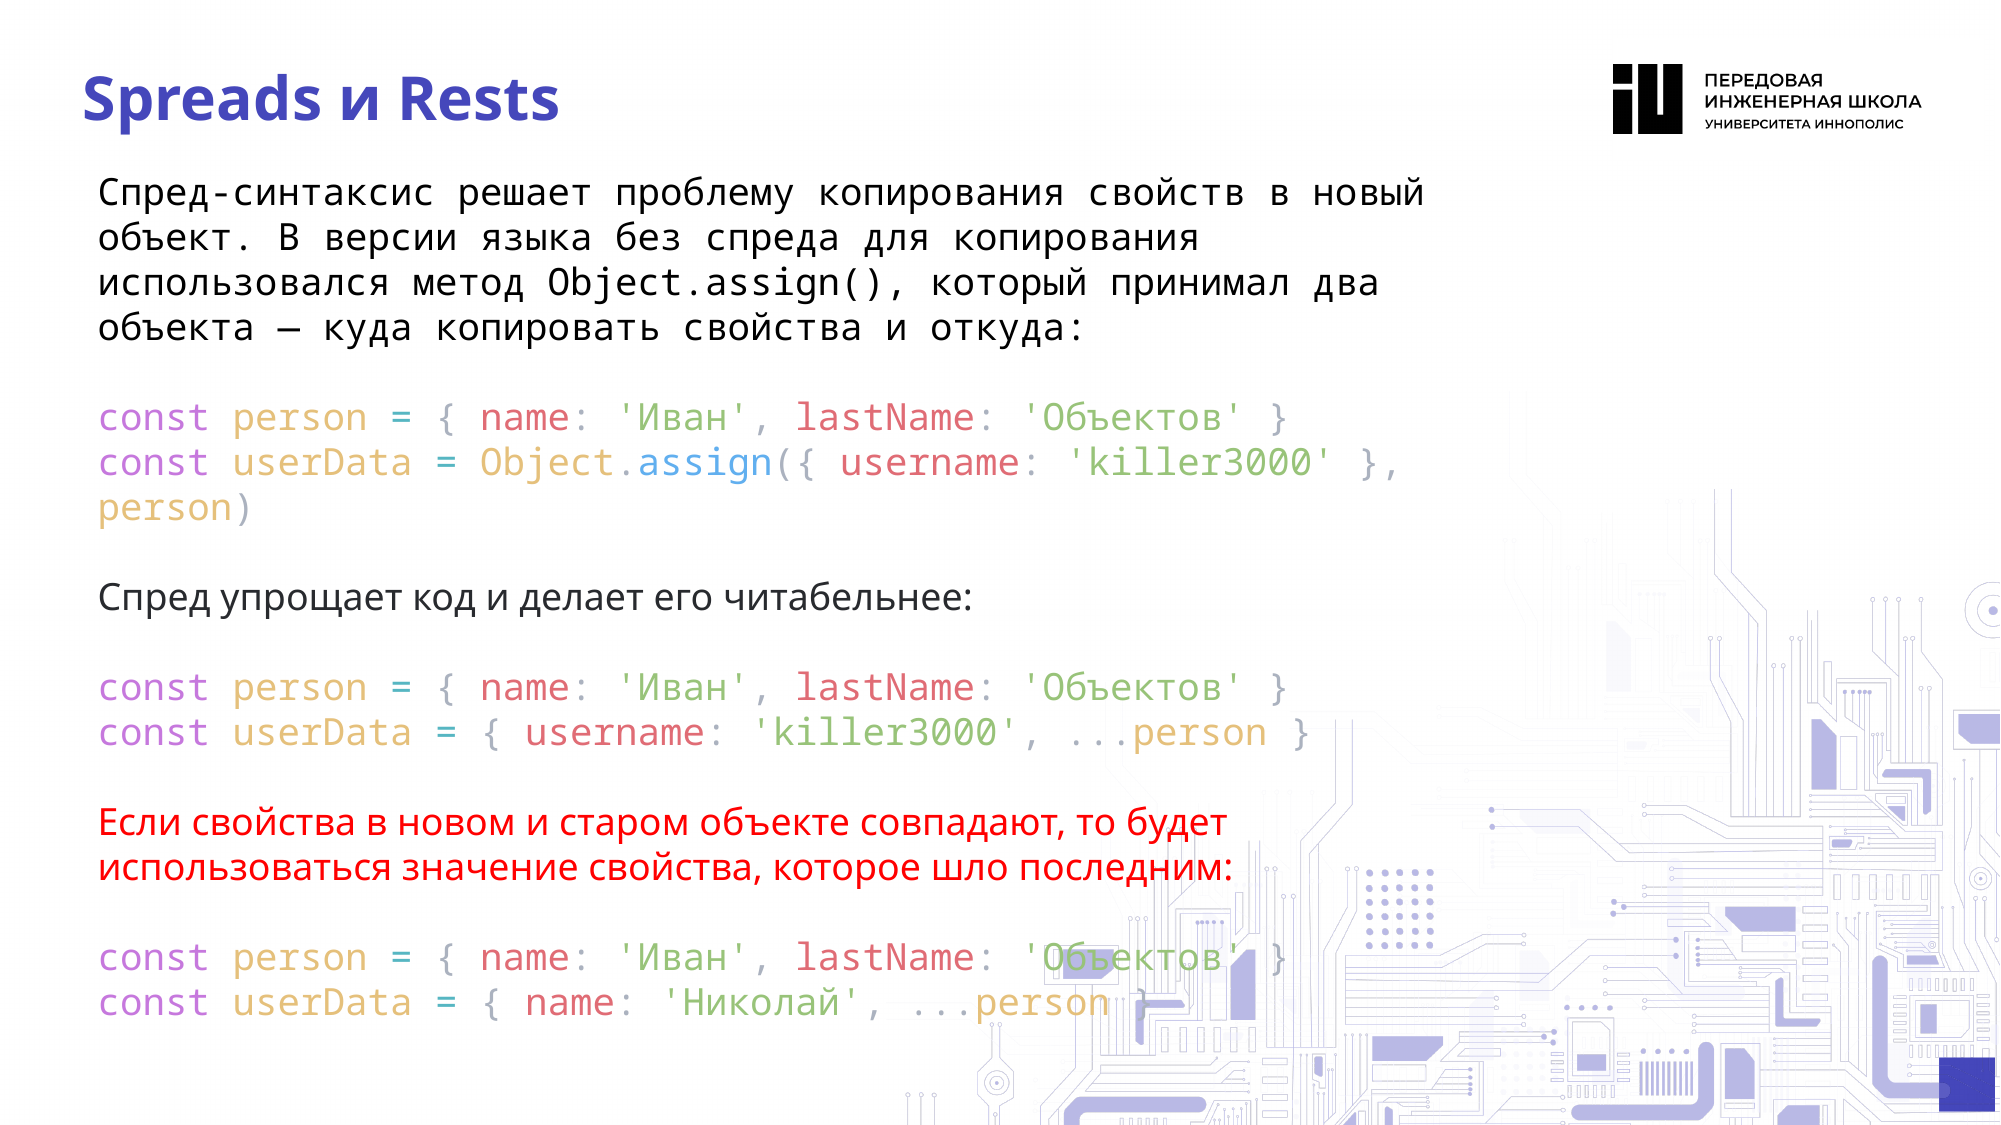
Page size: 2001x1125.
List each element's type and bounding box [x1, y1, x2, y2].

text_box [1612, 37, 1985, 161]
picture [0, 0, 2000, 1125]
